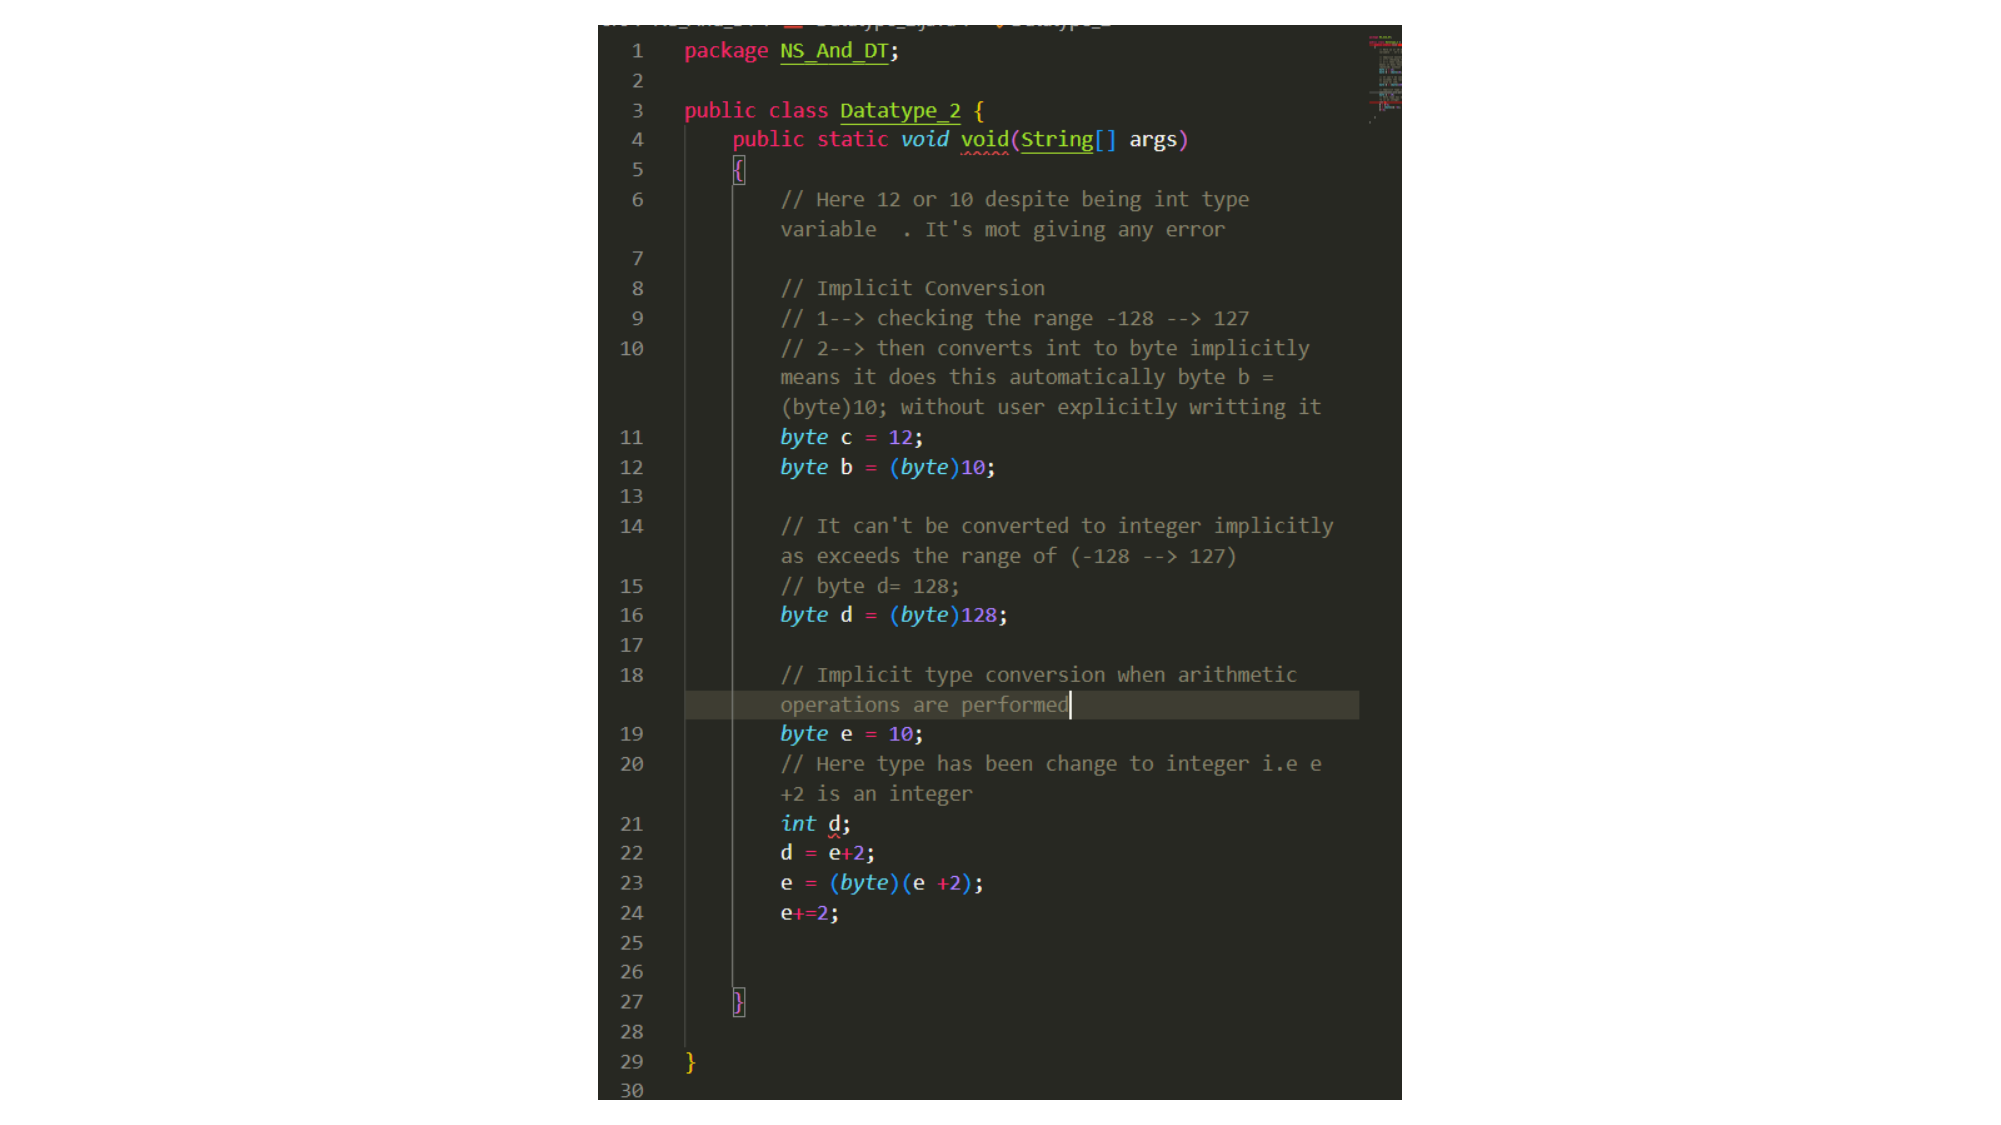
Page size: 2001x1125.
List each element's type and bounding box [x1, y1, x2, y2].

picture [598, 25, 1402, 1100]
